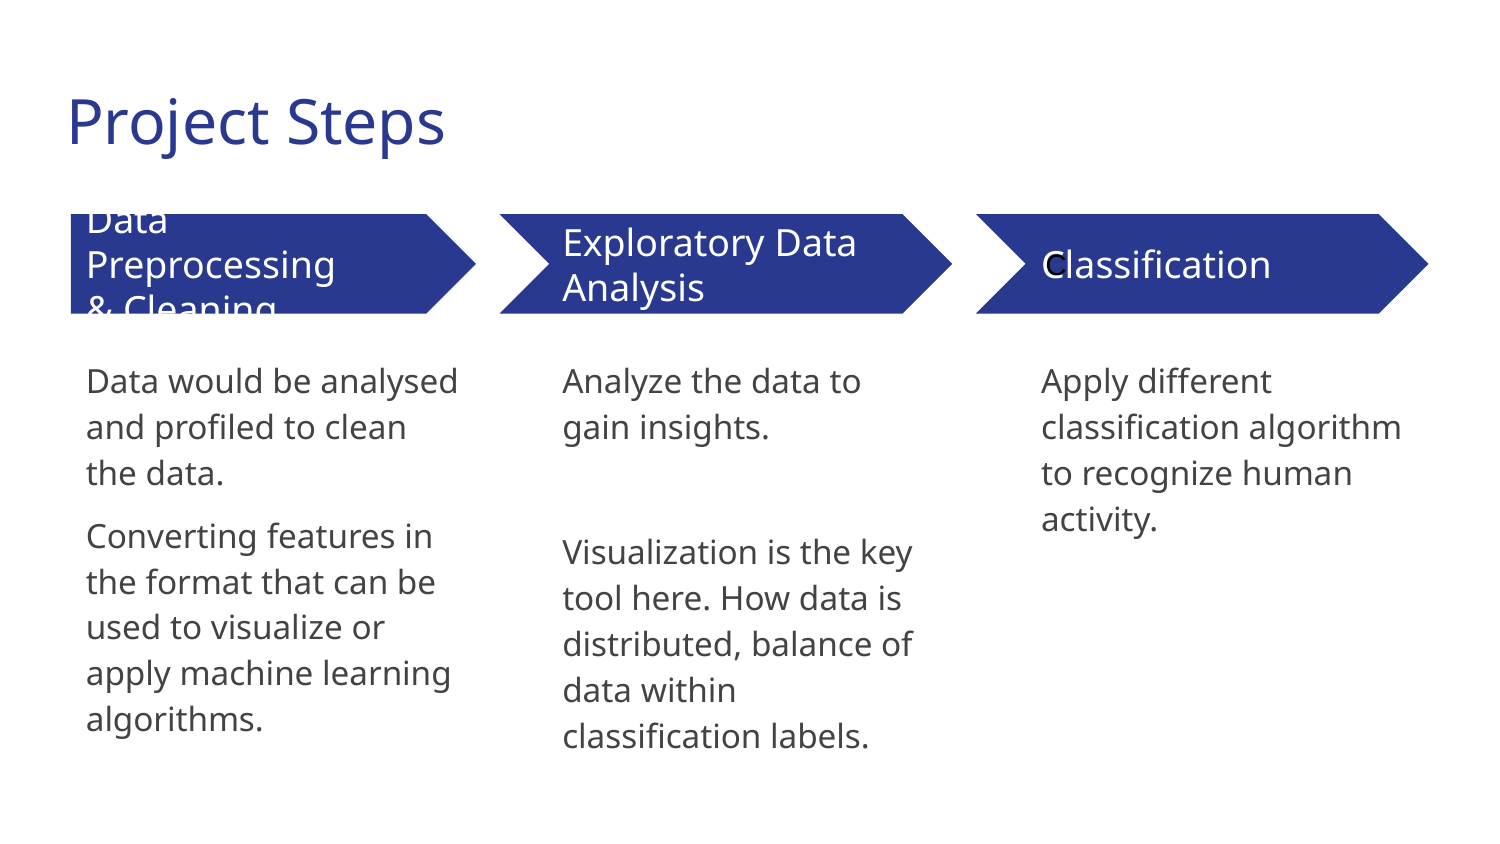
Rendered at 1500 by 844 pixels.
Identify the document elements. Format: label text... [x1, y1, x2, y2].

list Classification [1025, 238, 1397, 290]
list Exploratory Data Analysis [547, 238, 918, 290]
list Data would be analysed and profiled to clean the data. Converting features in the format that can be used to visualize or apply machine learning algorithms. [70, 339, 477, 775]
title Project Steps [51, 67, 1449, 167]
list Data Preprocessing & Cleaning [70, 238, 442, 290]
text_box Cl [975, 214, 1429, 314]
list Analyze the data to gain insights. Visualization is the key tool here. How data is distributed, balance of data within classification labels. [547, 339, 953, 775]
text_box [499, 214, 953, 314]
list Apply different classification algorithm to recognize human activity. [1025, 339, 1432, 775]
text_box [70, 214, 476, 314]
